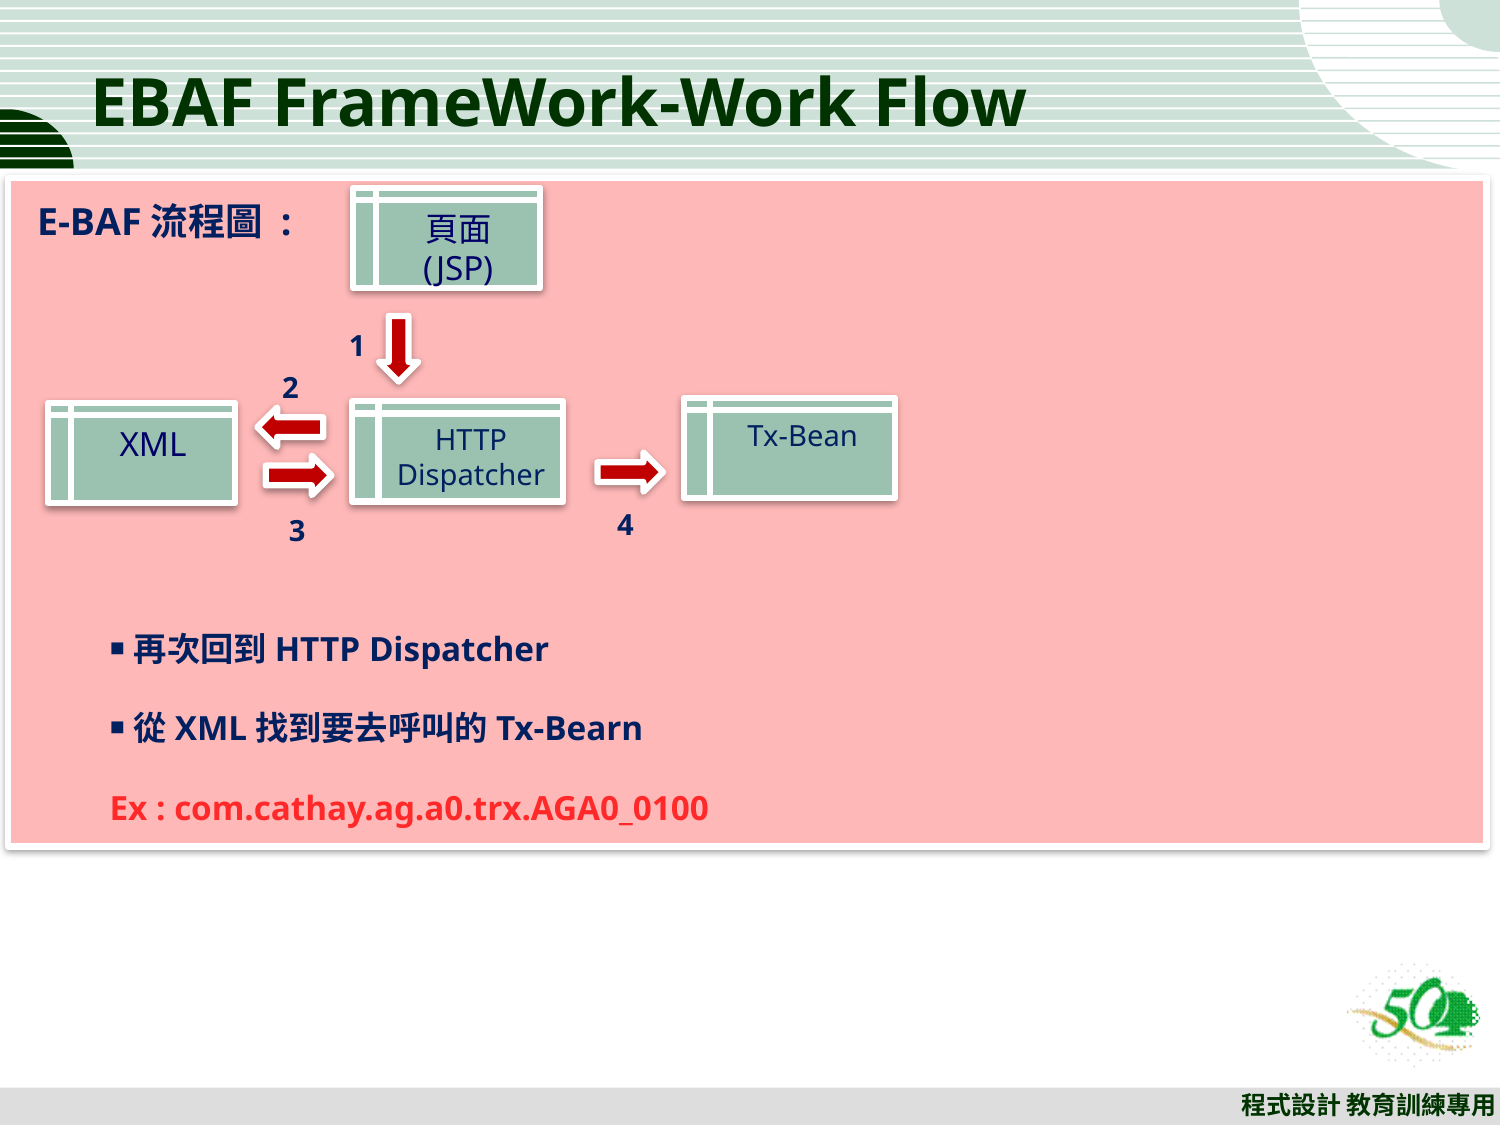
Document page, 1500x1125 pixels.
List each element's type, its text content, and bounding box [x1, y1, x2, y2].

text_box E-BAF流程圖 : [34, 195, 305, 245]
text_box 程式設計 教育訓練專用 [1173, 1087, 1500, 1121]
text_box [5, 175, 1490, 850]
text_box 頁面 (JSP) [350, 185, 543, 291]
text_box ￭ 再次回到HTTP Dispatcher ￭ 從XML找到要去呼叫的Tx-Bearn Ex : com.cathay.ag.a0.trx.AGA0_0100 [94, 620, 725, 955]
text_box XML [45, 400, 238, 506]
text_box 4 [602, 498, 649, 549]
picture [1332, 945, 1498, 1087]
text_box HTTP Dispatcher [349, 398, 566, 505]
text_box [262, 452, 335, 499]
text_box 2 [267, 361, 314, 412]
text_box [381, 312, 422, 385]
text_box [254, 412, 327, 450]
text_box 3 [273, 505, 321, 555]
text_box Tx-Bean [681, 395, 898, 501]
text_box [594, 449, 667, 495]
title EBAF FrameWork-Work Flow [75, 50, 1363, 150]
text_box 1 [333, 320, 381, 370]
